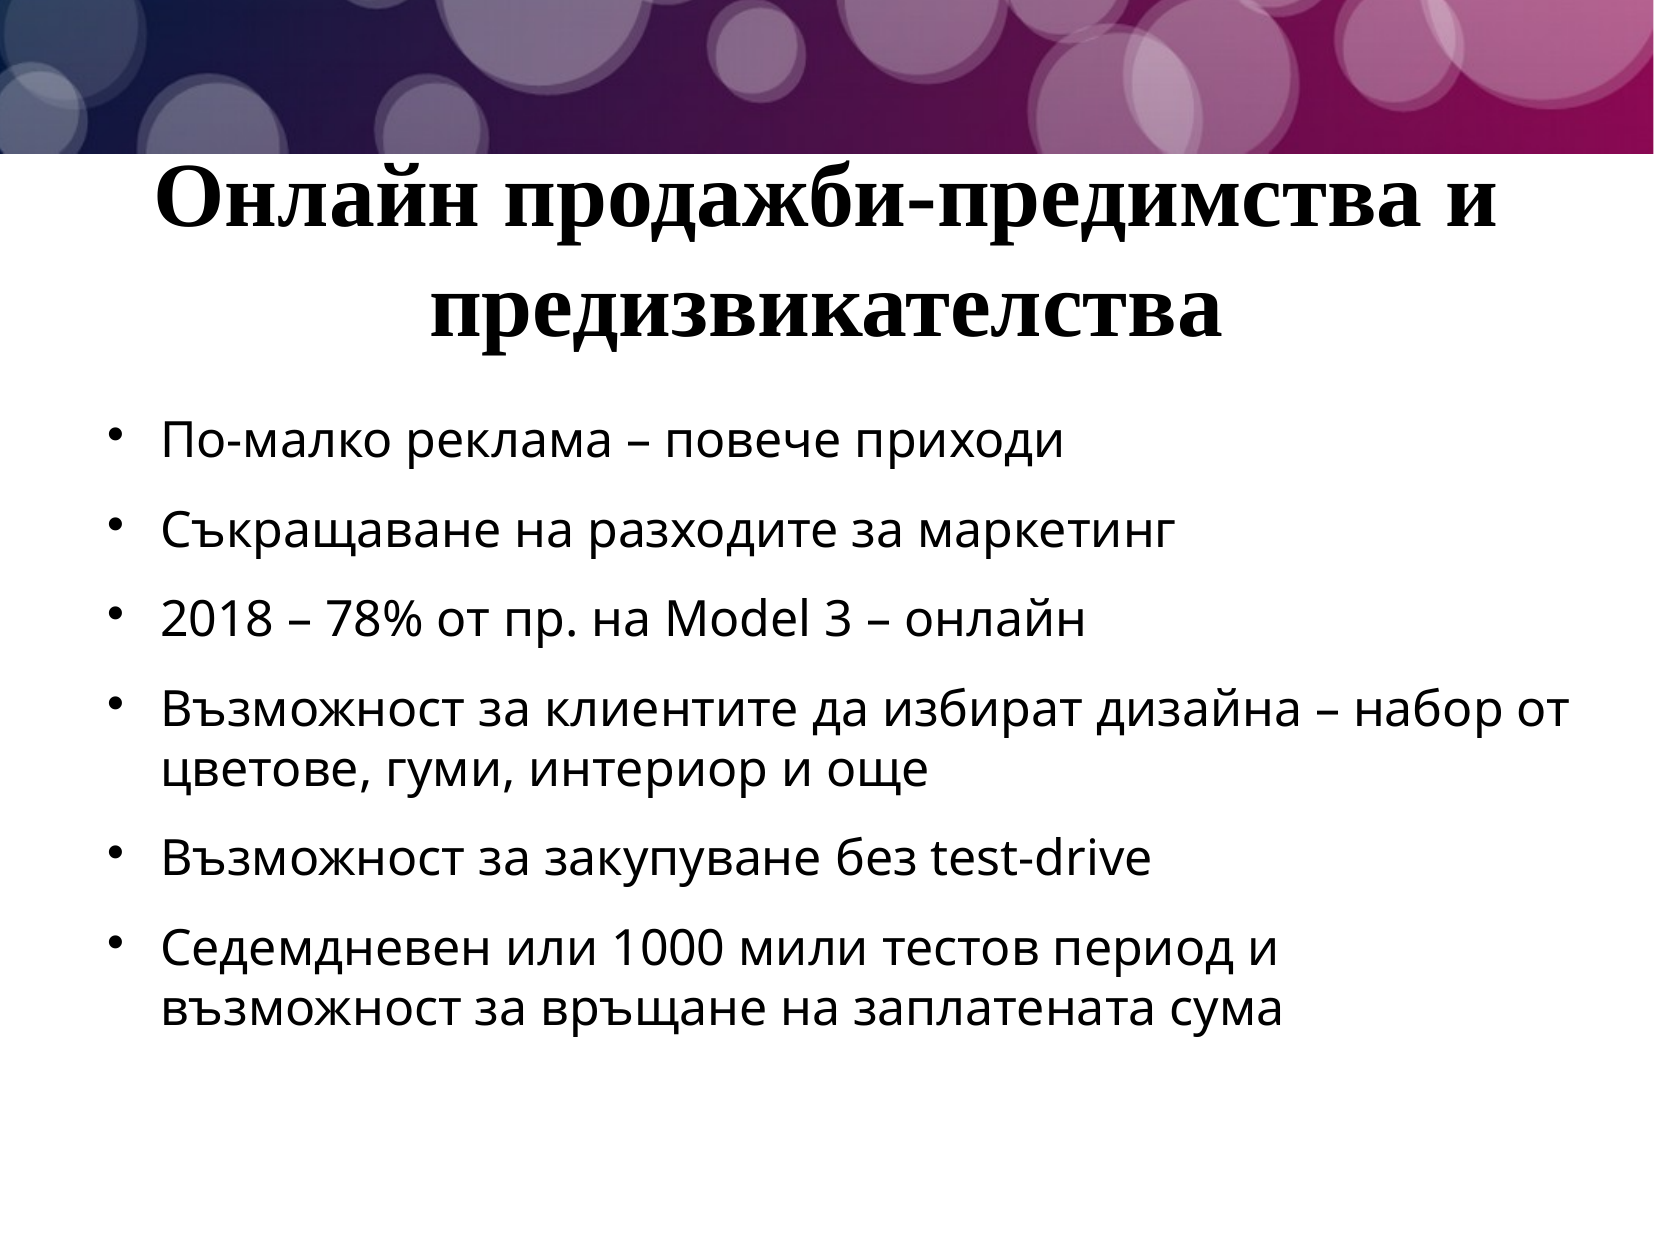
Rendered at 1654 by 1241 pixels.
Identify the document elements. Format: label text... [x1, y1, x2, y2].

text_box Онлайн продажби-предимства и предизвикателства [82, 142, 1571, 348]
text_box По-малко реклама – повече приходи Съкращаване на разходите за маркетинг 2018 – 78% от пр. на Model 3 – онлайн Възможност за клиентите да избират дизайна – набор от цветове, гуми, интериор и още Възможност за закупуване без test-drive Седемдневен или 1000 мили тестов период и възможност за връщане на заплатената сума [89, 407, 1578, 1128]
picture [0, 0, 1654, 154]
